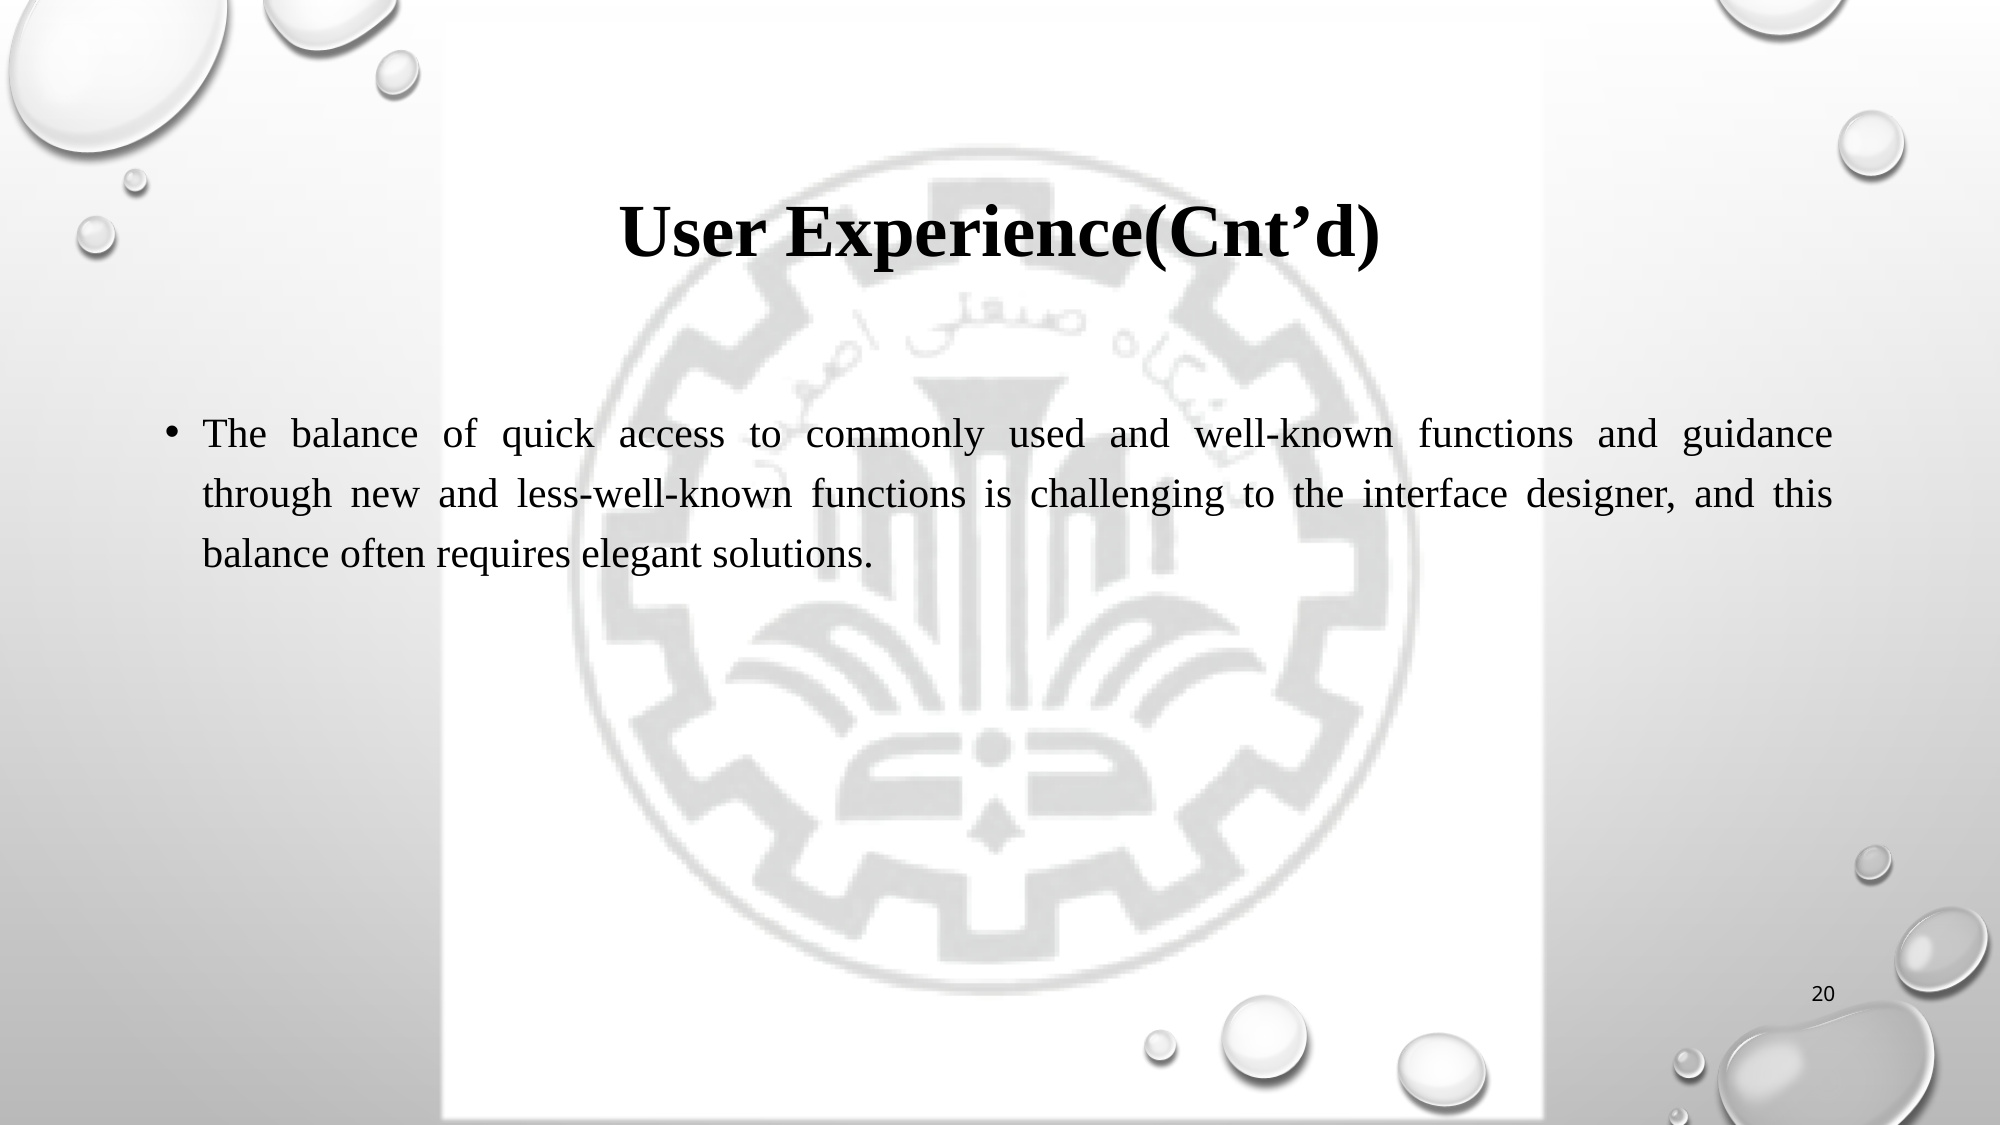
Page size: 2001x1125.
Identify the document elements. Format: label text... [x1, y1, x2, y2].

title User Experience(Cnt’d) [149, 101, 1851, 364]
list The balance of quick access to commonly used and well-known functions and guidance through new and less-well-known functions is challenging to the interface designer, and this balance often requires elegant solutions. [149, 388, 1850, 950]
slide_number 20 [1724, 965, 1851, 1025]
picture [0, 0, 2000, 1125]
